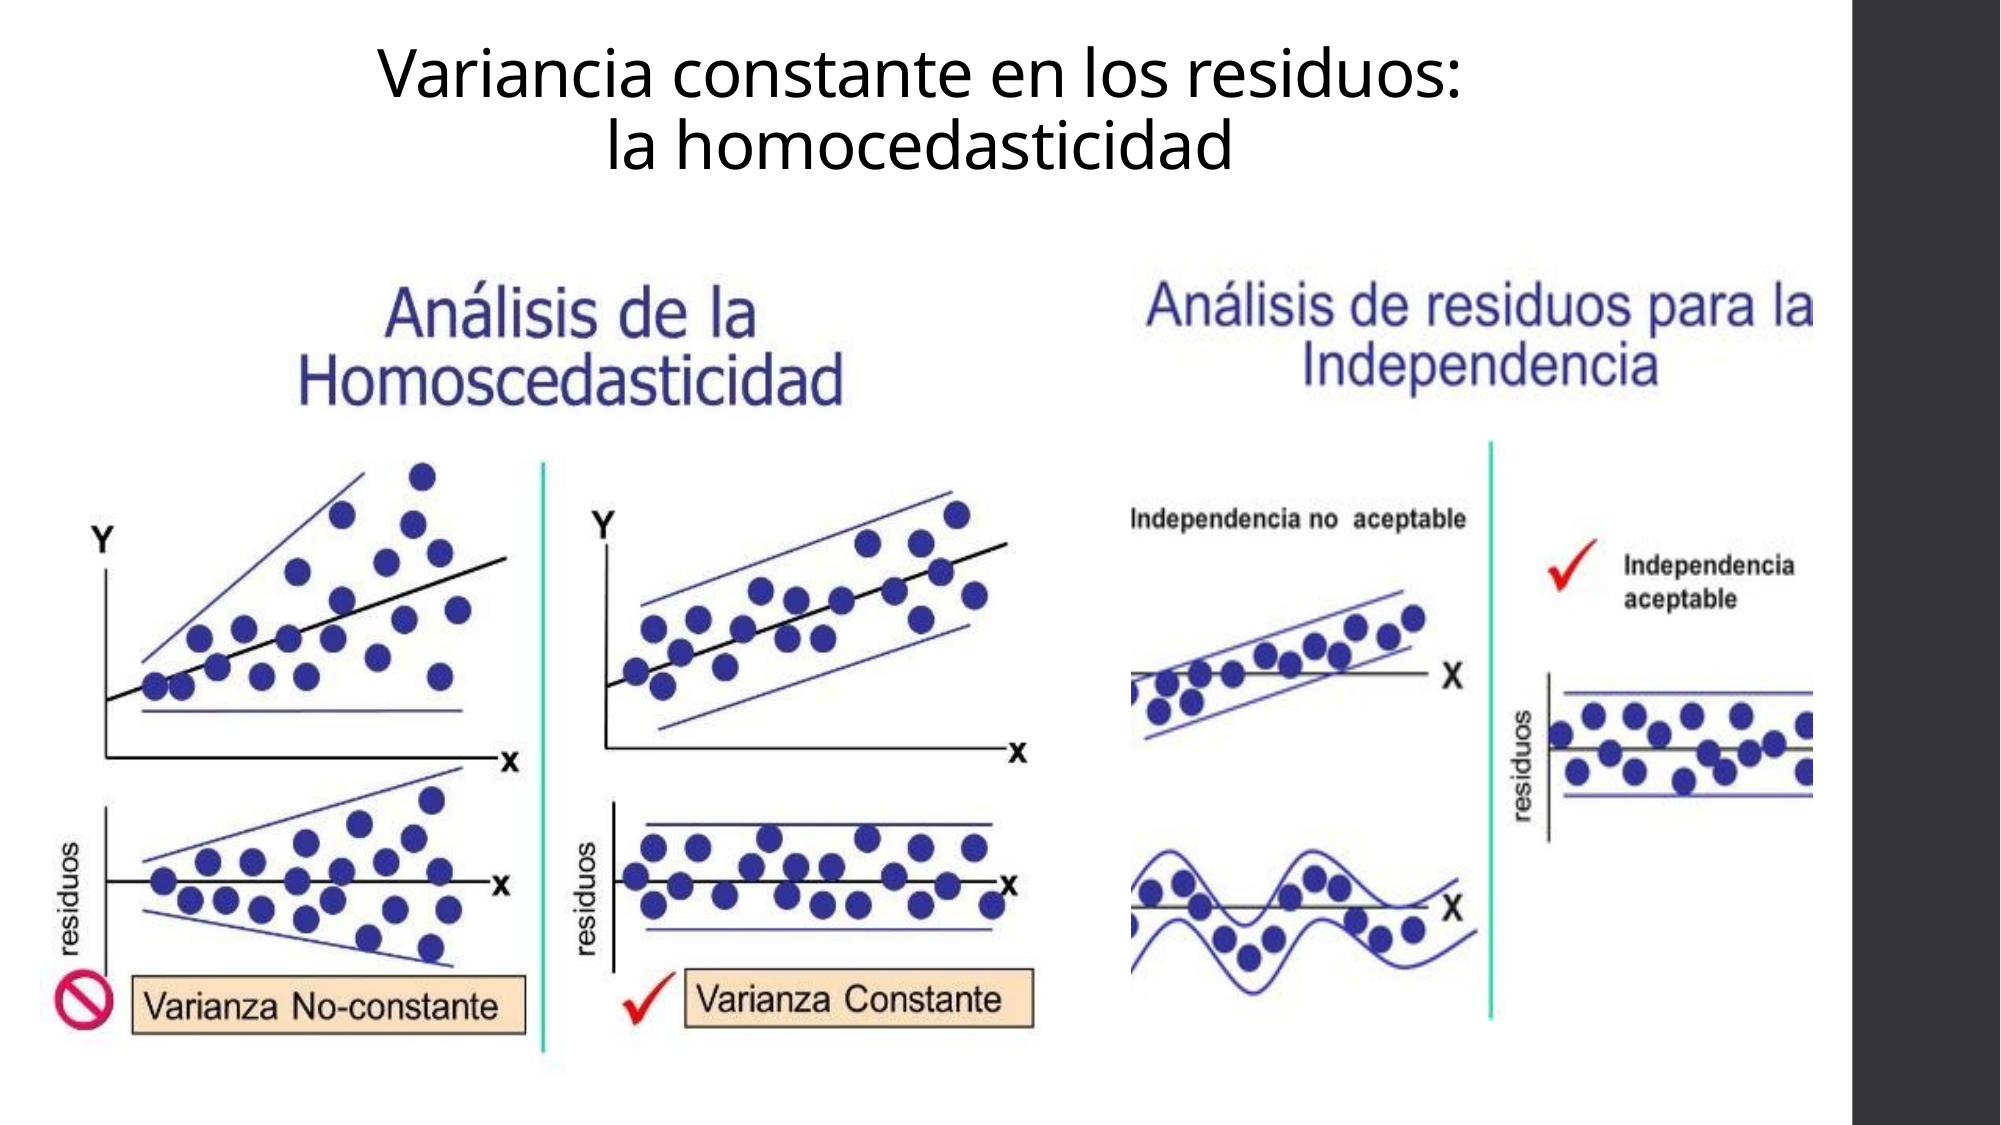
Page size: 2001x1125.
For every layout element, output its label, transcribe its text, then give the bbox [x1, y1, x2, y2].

picture [40, 247, 1053, 1109]
title Variancia constante en los residuos: la homocedasticidad [22, 31, 1836, 192]
picture [1130, 247, 1813, 1022]
